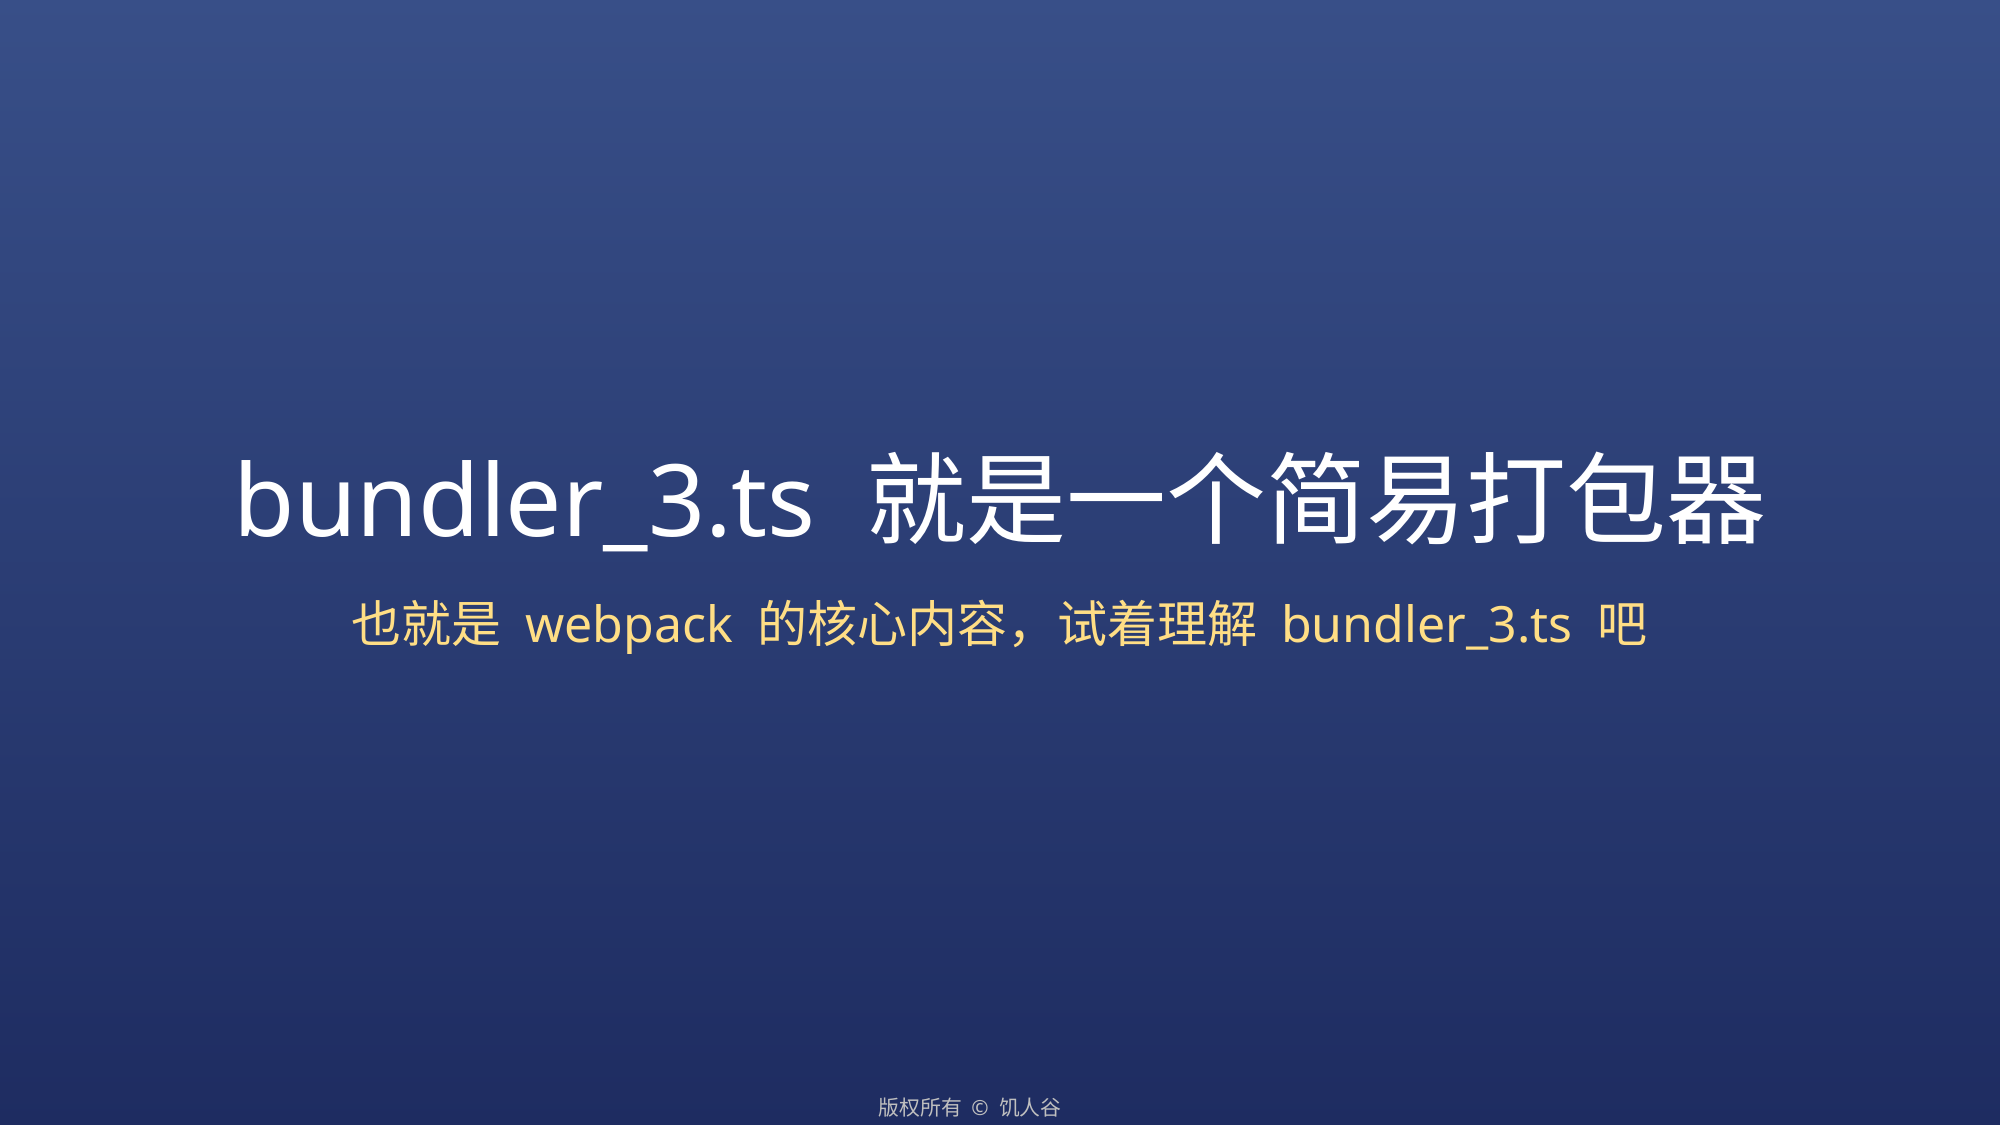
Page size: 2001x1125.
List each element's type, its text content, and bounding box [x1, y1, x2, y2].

subtitle 也就是 webpack 的核心内容，试着理解 bundler_3.ts 吧 [137, 585, 1863, 661]
title bundler_3.ts 就是一个简易打包器 [137, 441, 1863, 566]
